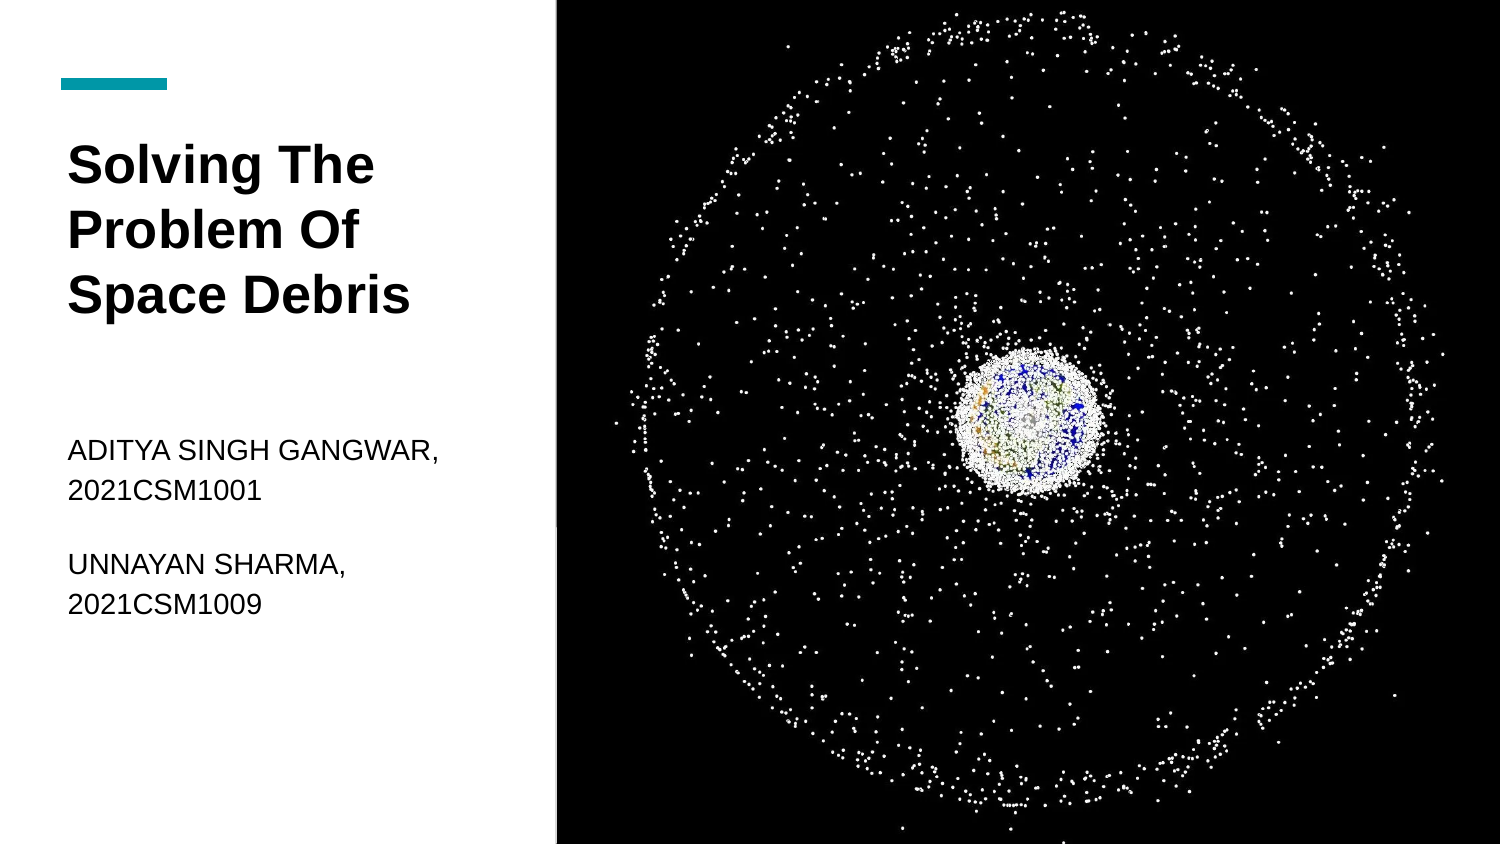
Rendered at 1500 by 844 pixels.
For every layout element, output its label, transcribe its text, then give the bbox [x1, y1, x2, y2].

list ADITYA SINGH GANGWAR, 2021CSM1001 UNNAYAN SHARMA, 2021CSM1009 [52, 411, 488, 844]
picture [557, 0, 1500, 844]
title Solving The Problem Of Space Debris [52, 113, 488, 407]
